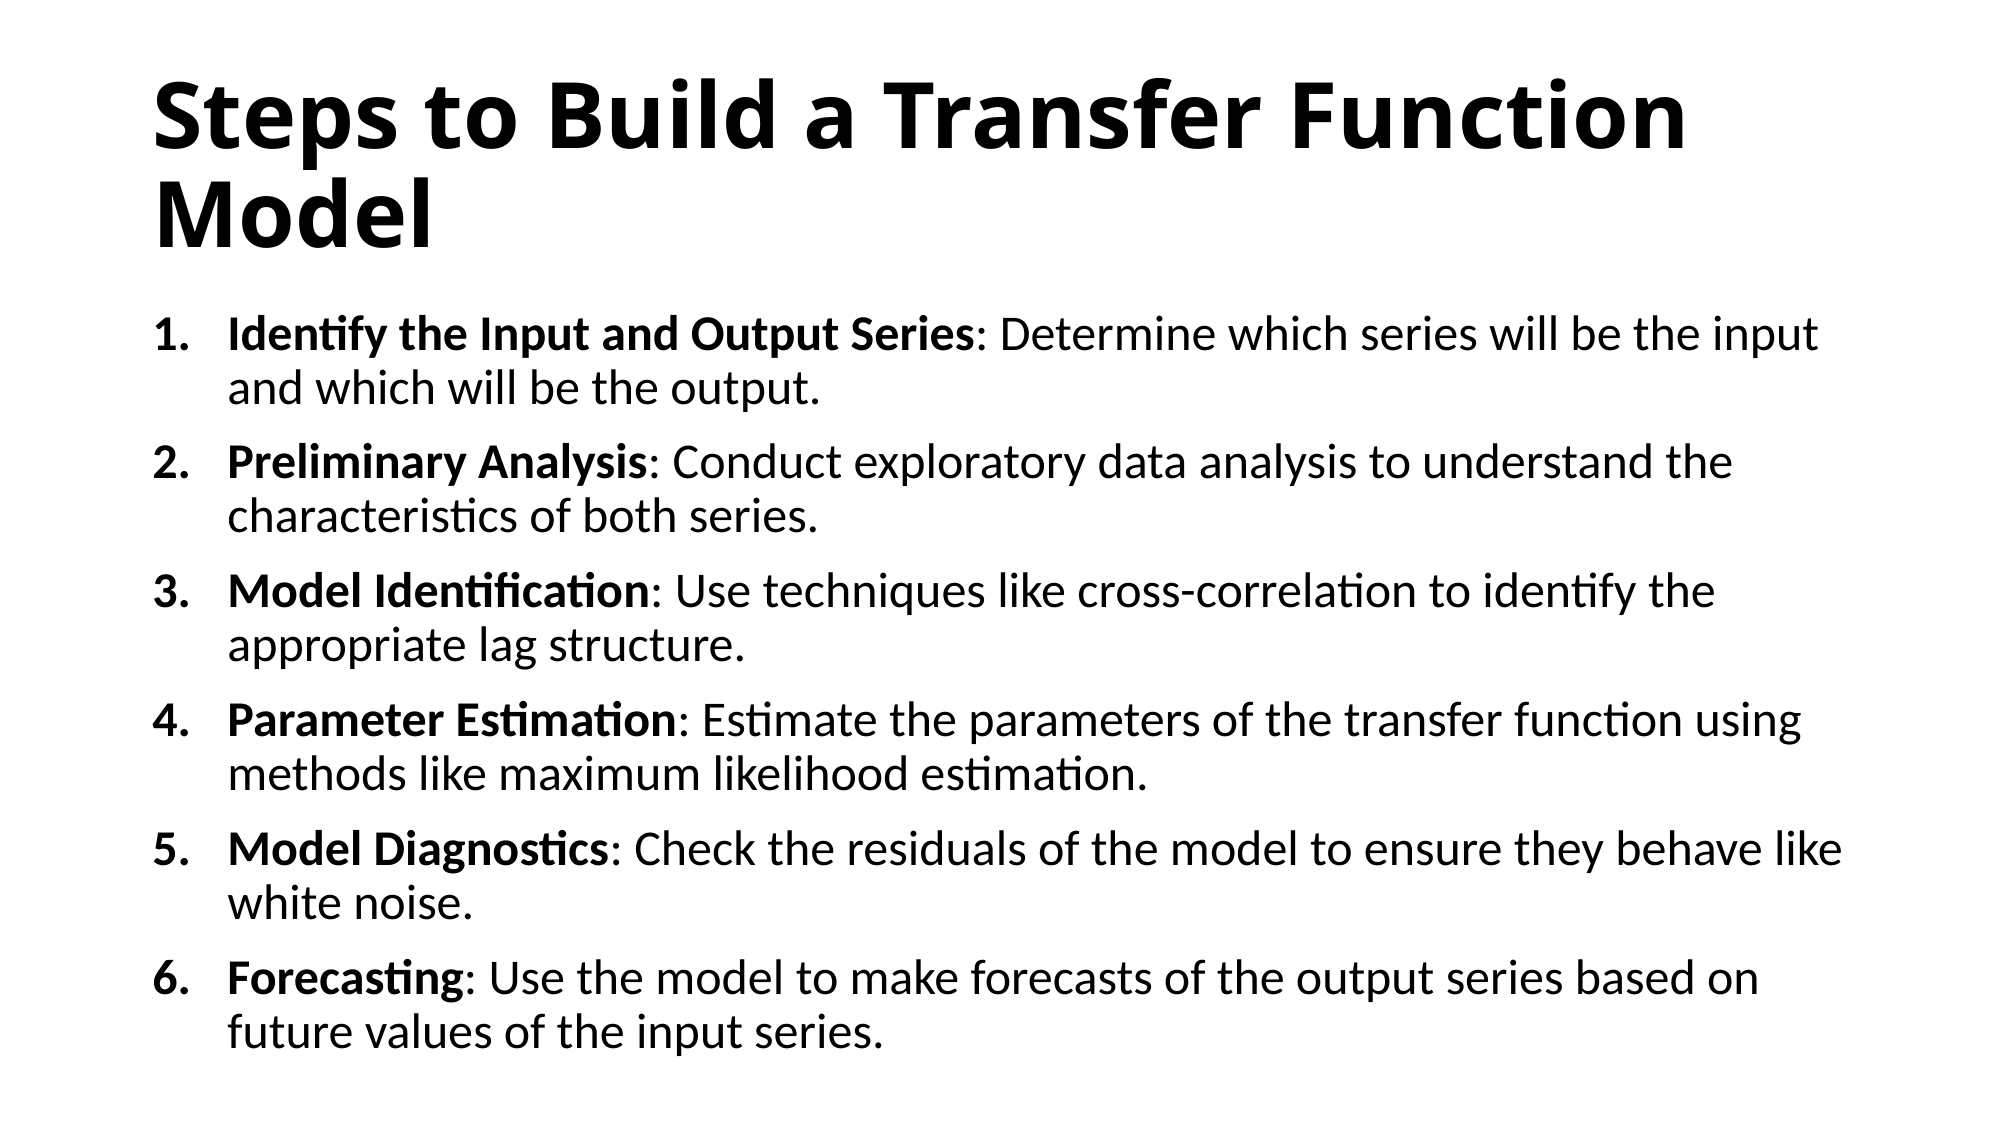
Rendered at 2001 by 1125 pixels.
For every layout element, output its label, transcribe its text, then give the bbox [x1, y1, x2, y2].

list Identify the Input and Output Series: Determine which series will be the input and which will be the output. Preliminary Analysis: Conduct exploratory data analysis to understand the characteristics of both series. Model Identification: Use techniques like cross-correlation to identify the appropriate lag structure. Parameter Estimation: Estimate the parameters of the transfer function using methods like maximum likelihood estimation. Model Diagnostics: Check the residuals of the model to ensure they behave like white noise. Forecasting: Use the model to make forecasts of the output series based on future values of the input series. [137, 299, 1863, 1100]
title Steps to Build a Transfer Function Model [137, 59, 1863, 278]
